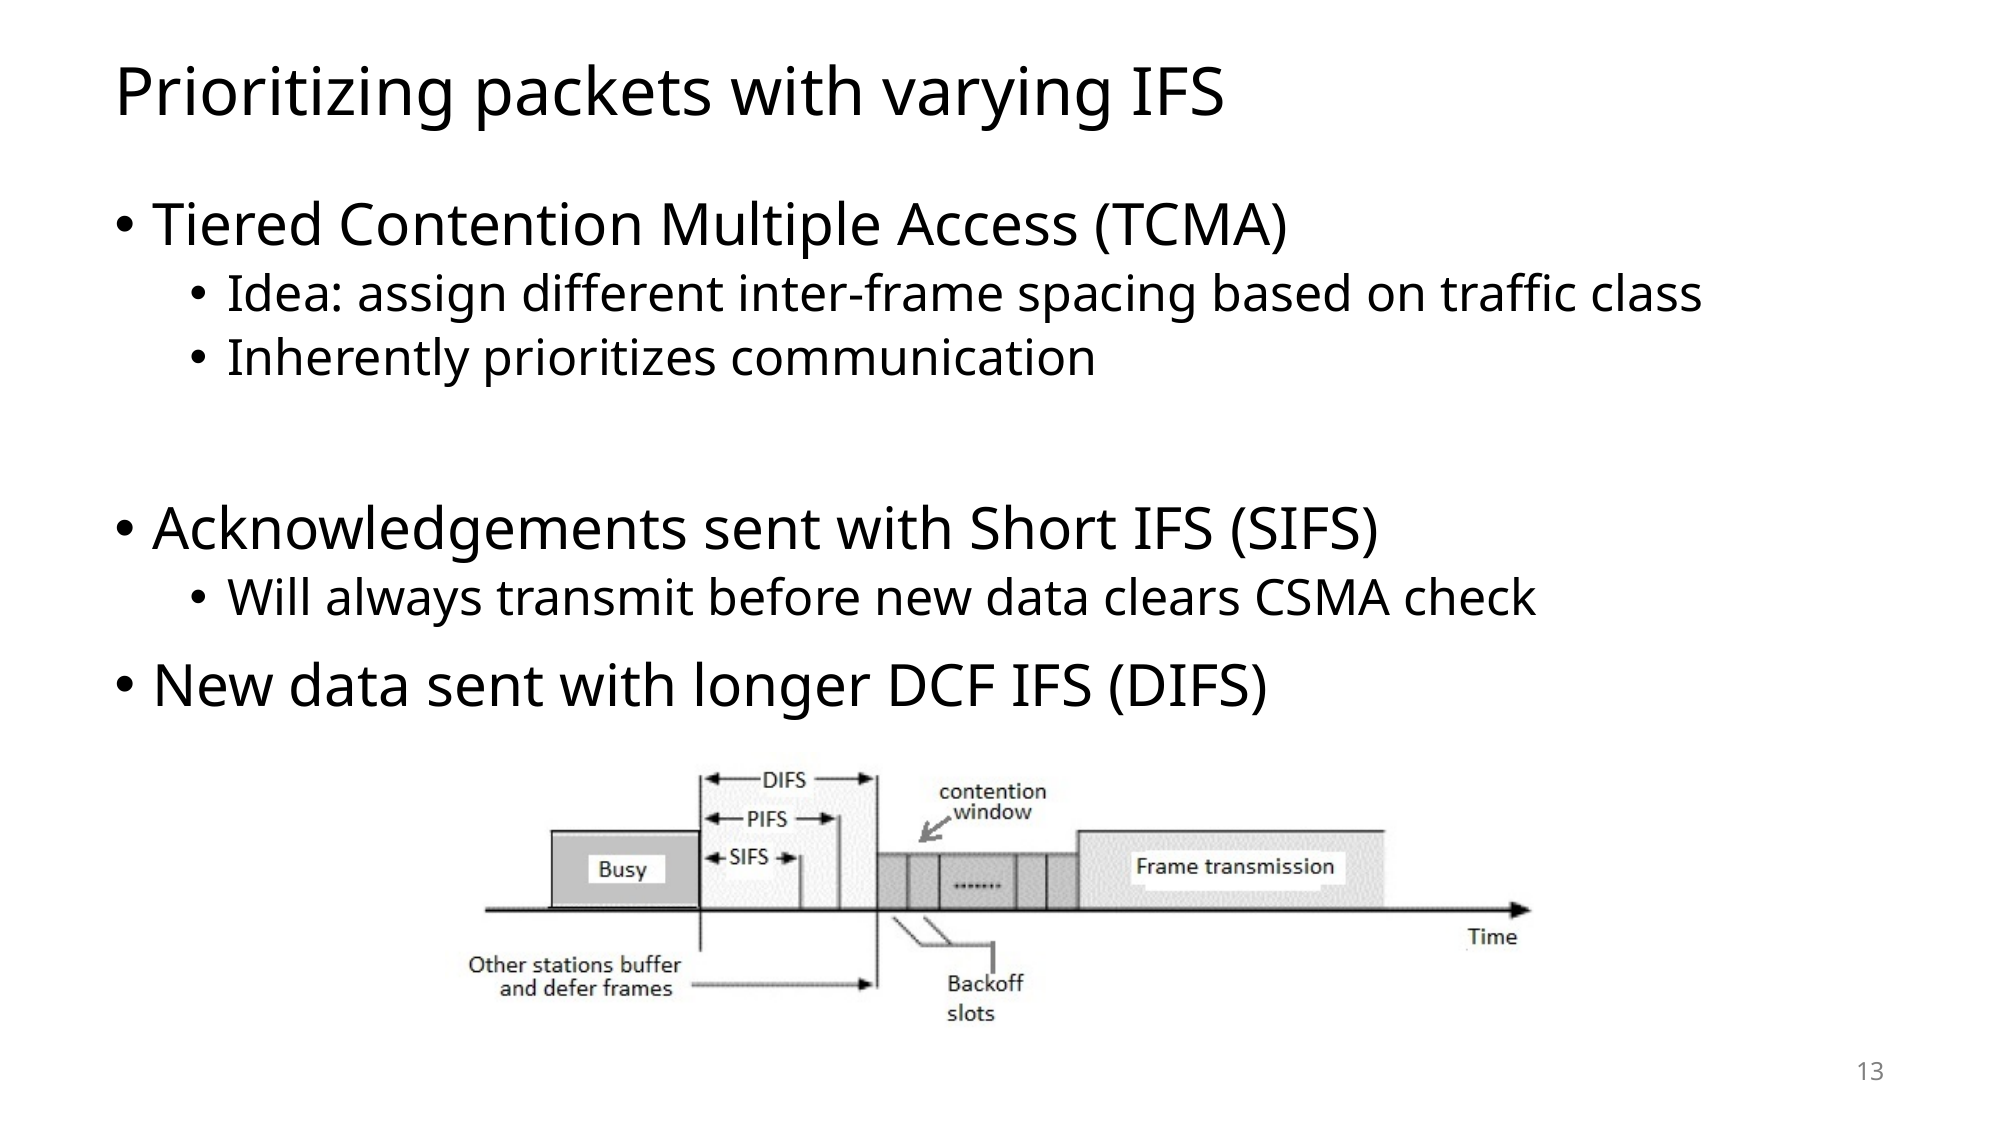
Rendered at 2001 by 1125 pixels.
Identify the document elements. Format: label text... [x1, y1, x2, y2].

picture [445, 752, 1554, 1043]
title Prioritizing packets with varying IFS [99, 37, 1900, 150]
list Tiered Contention Multiple Access (TCMA) Idea: assign different inter-frame spacing based on traffic class Inherently prioritizes communication Acknowledgements sent with Short IFS (SIFS) Will always transmit before new data clears CSMA check New data sent with longer DCF IFS (DIFS) [99, 187, 1900, 1013]
slide_number 13 [1749, 1042, 1900, 1103]
